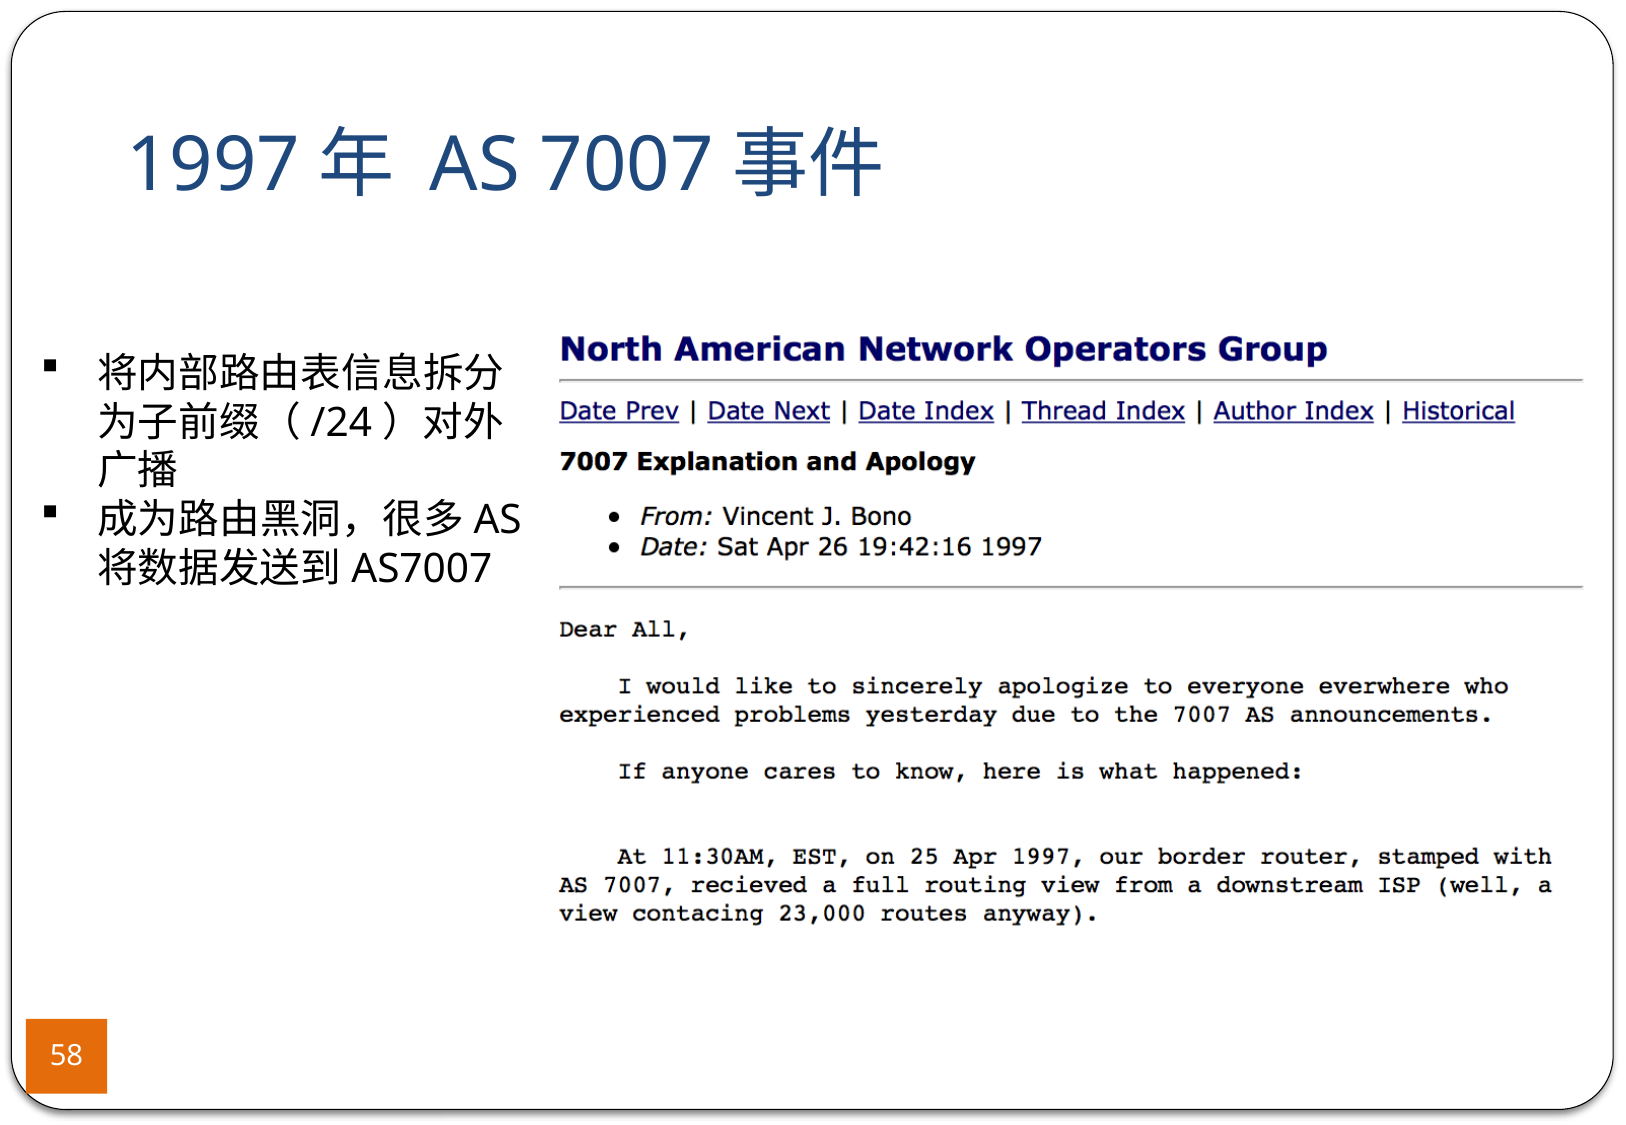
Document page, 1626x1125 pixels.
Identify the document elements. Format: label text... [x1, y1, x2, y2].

picture [540, 314, 1602, 948]
text_box 将内部路由表信息拆分为子前缀（/24）对外广播 成为路由黑洞，很多AS将数据发送到AS7007 [25, 339, 534, 598]
slide_number 58 [25, 1018, 108, 1094]
title 1997年 AS 7007事件 [111, 3, 1514, 221]
